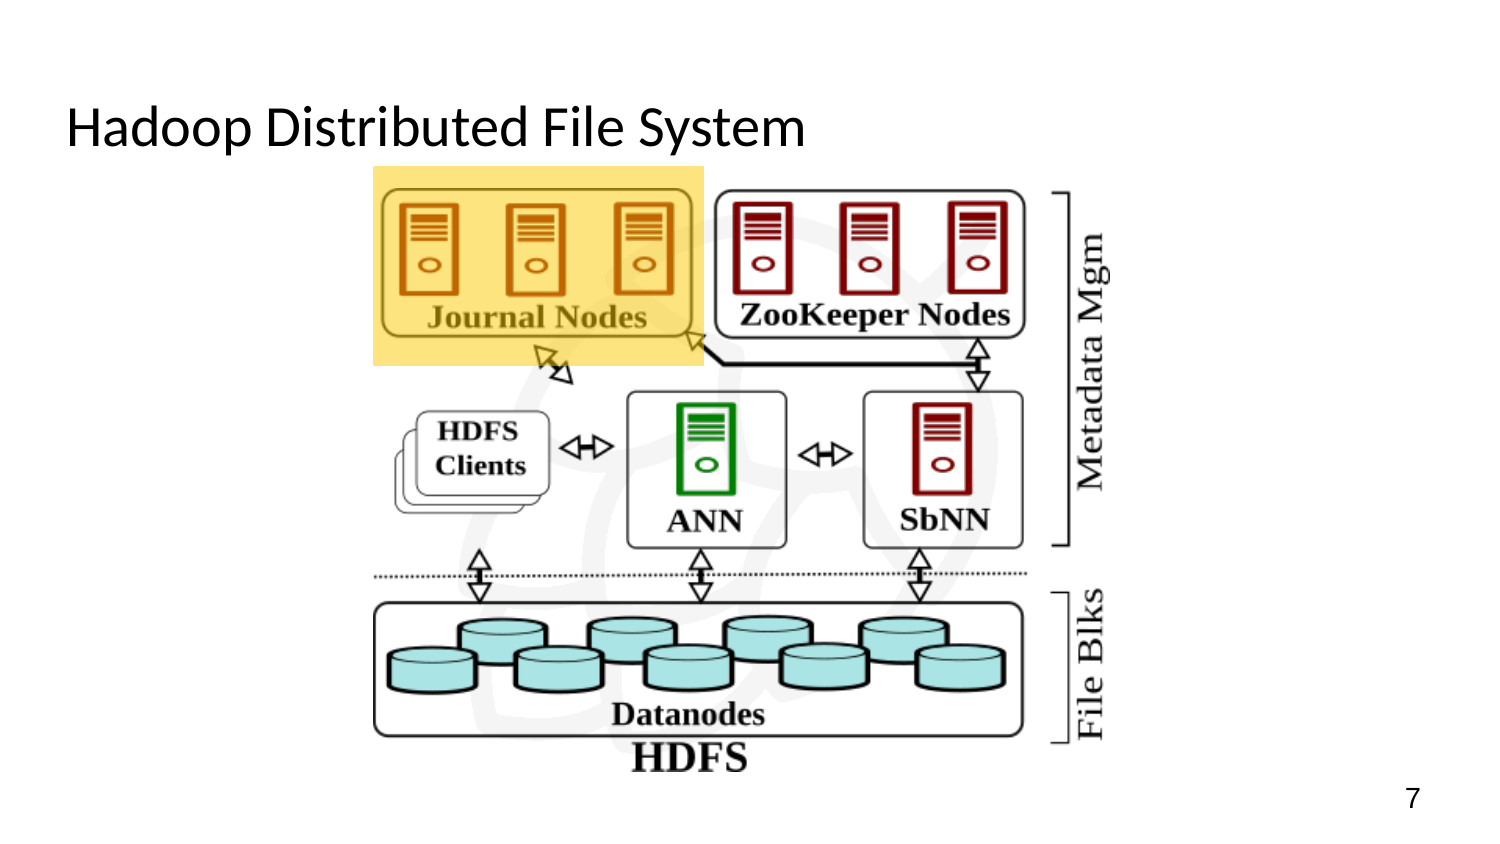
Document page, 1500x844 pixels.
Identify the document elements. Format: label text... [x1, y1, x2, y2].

title Hadoop Distributed File System [51, 72, 1449, 167]
picture [373, 166, 1110, 773]
slide_number ‹#› [1389, 764, 1480, 830]
